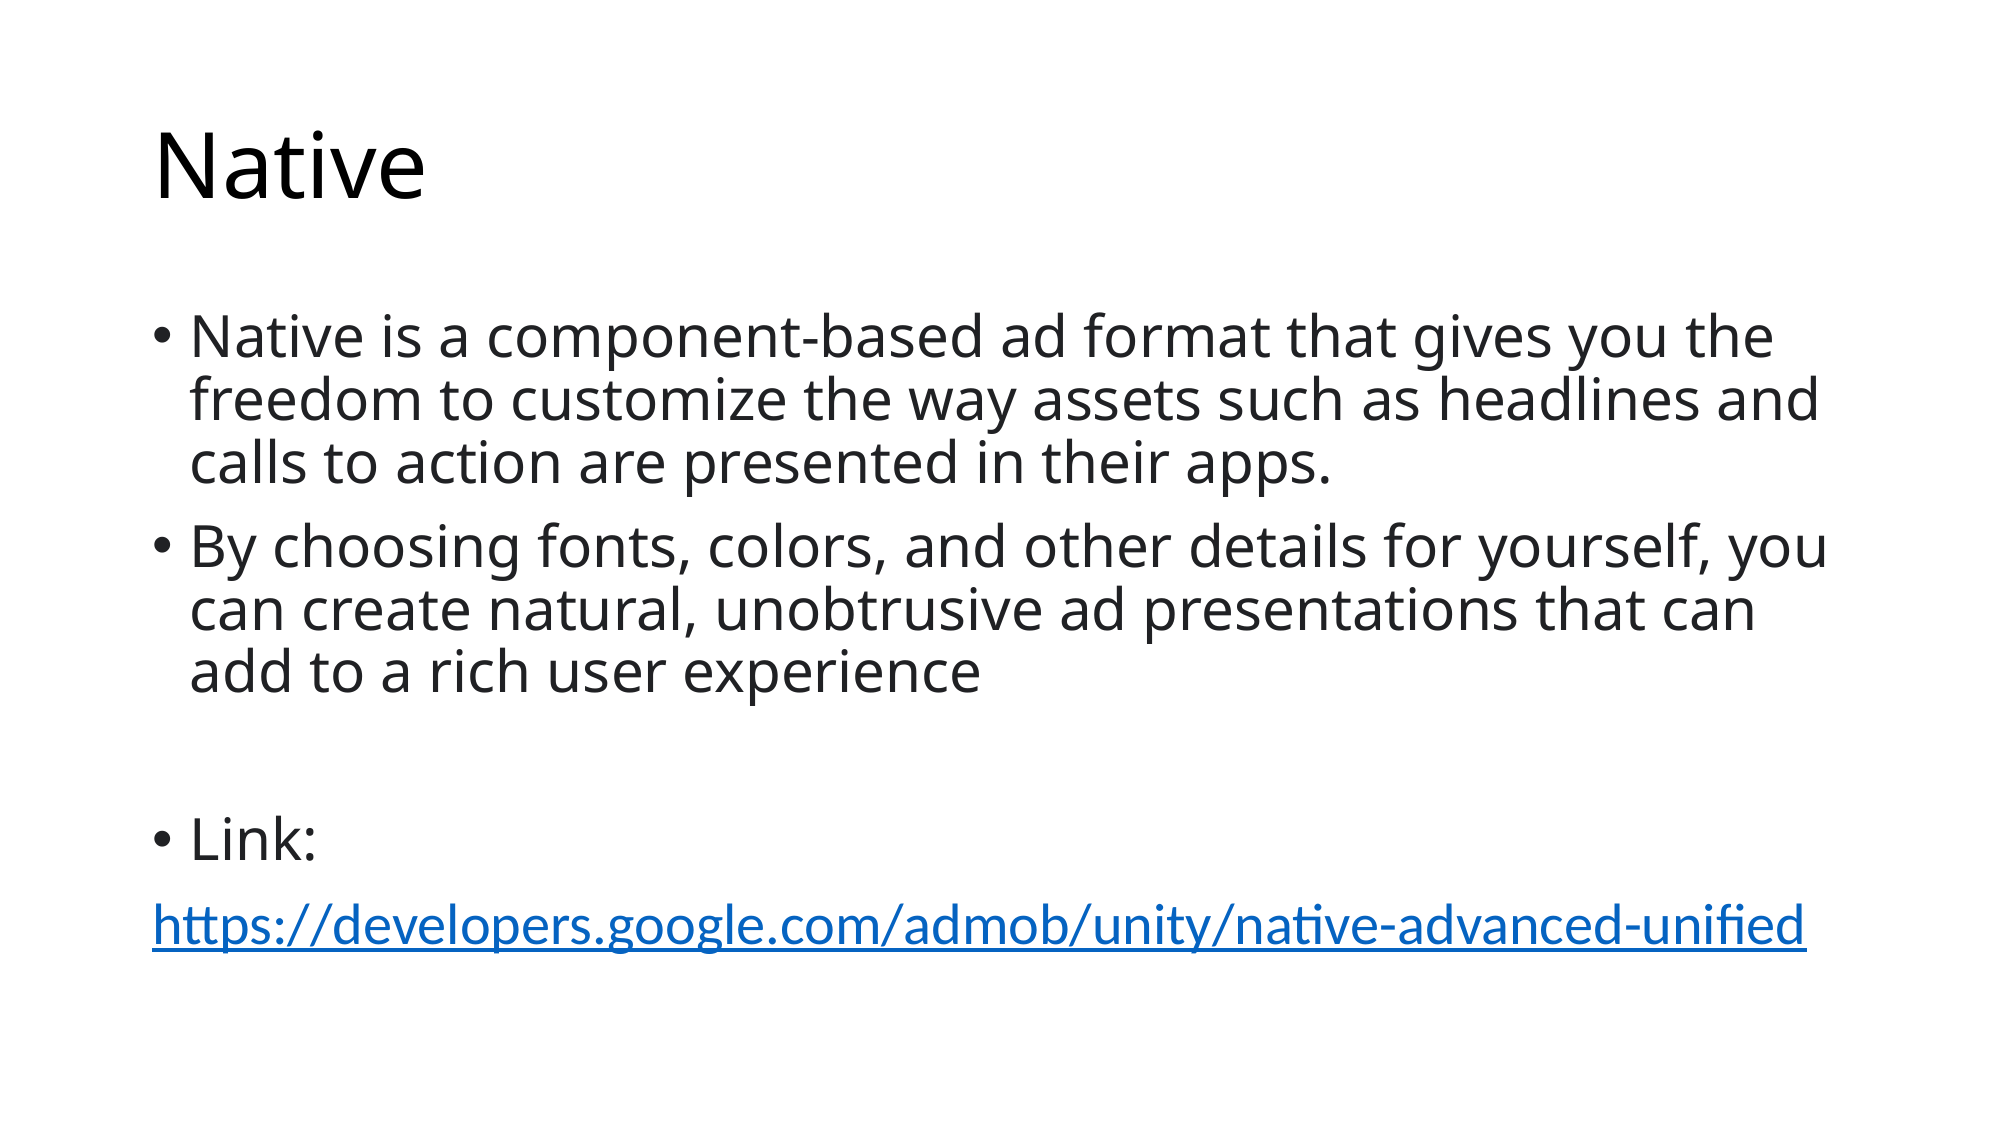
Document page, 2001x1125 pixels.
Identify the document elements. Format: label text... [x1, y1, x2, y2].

title Native [137, 59, 1863, 278]
list Native is a component-based ad format that gives you the freedom to customize the way assets such as headlines and calls to action are presented in their apps. By choosing fonts, colors, and other details for yourself, you can create natural, unobtrusive ad presentations that can add to a rich user experience Link: https://developers.google.com/admob/unity/native-advanced-unified [137, 299, 1863, 1014]
